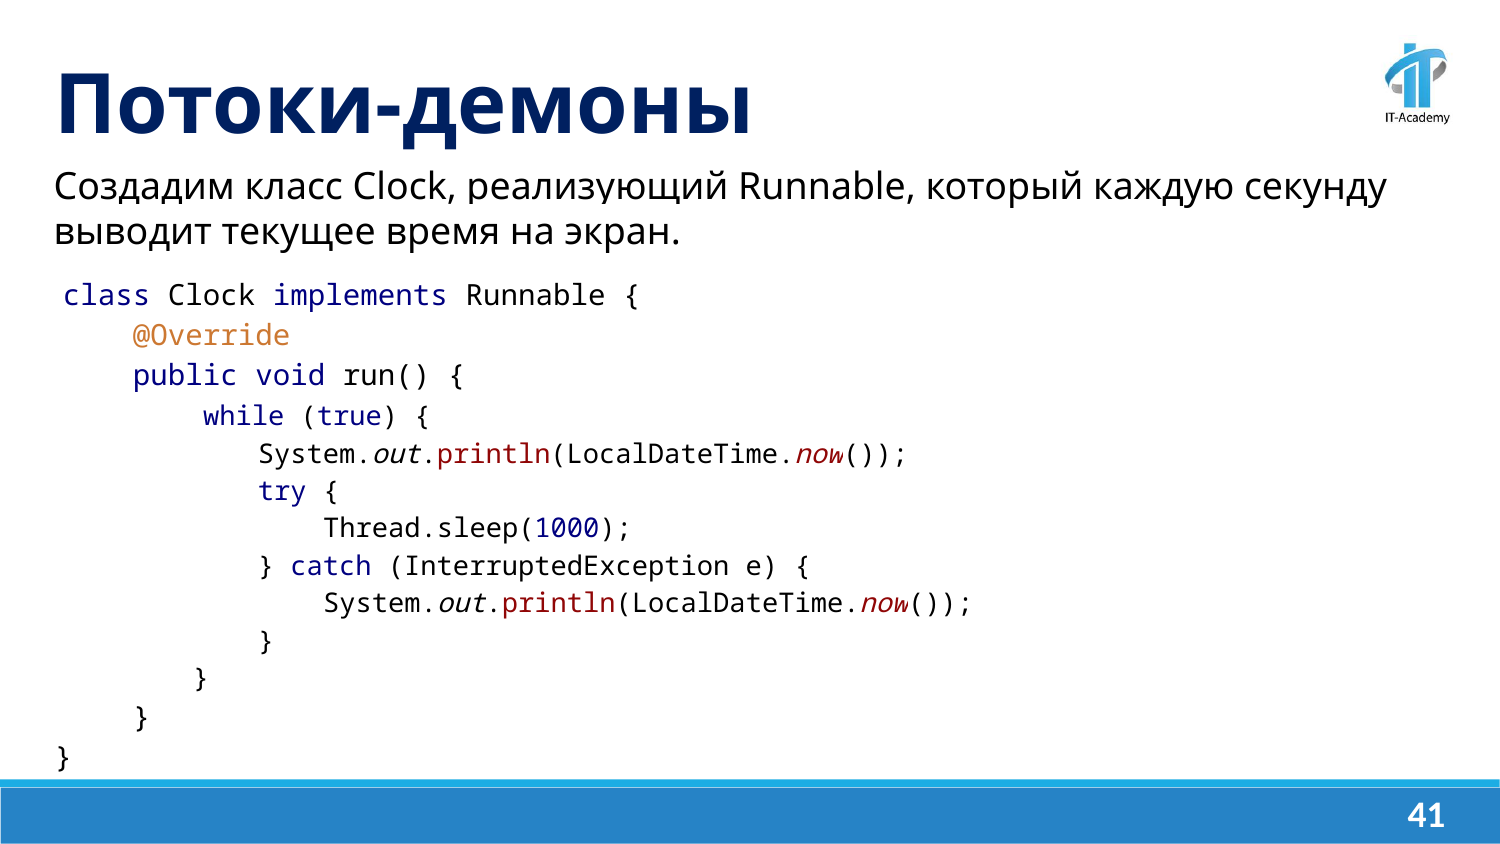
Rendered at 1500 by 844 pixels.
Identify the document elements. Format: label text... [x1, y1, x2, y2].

text_box class Clock implements Runnable { @Override public void run() { while (true) { System.out.println(LocalDateTime.now()); try { Thread.sleep(1000); } catch (InterruptedException e) { System.out.println(LocalDateTime.now()); } } } } [39, 255, 1461, 788]
picture [1390, 35, 1461, 126]
text_box Создадим класс Clock, реализующий Runnable, который каждую секунду выводит текущее время на экран. [38, 146, 1462, 267]
text_box ‹#› [1390, 782, 1463, 827]
text_box Потоки-демоны [40, 18, 1390, 182]
